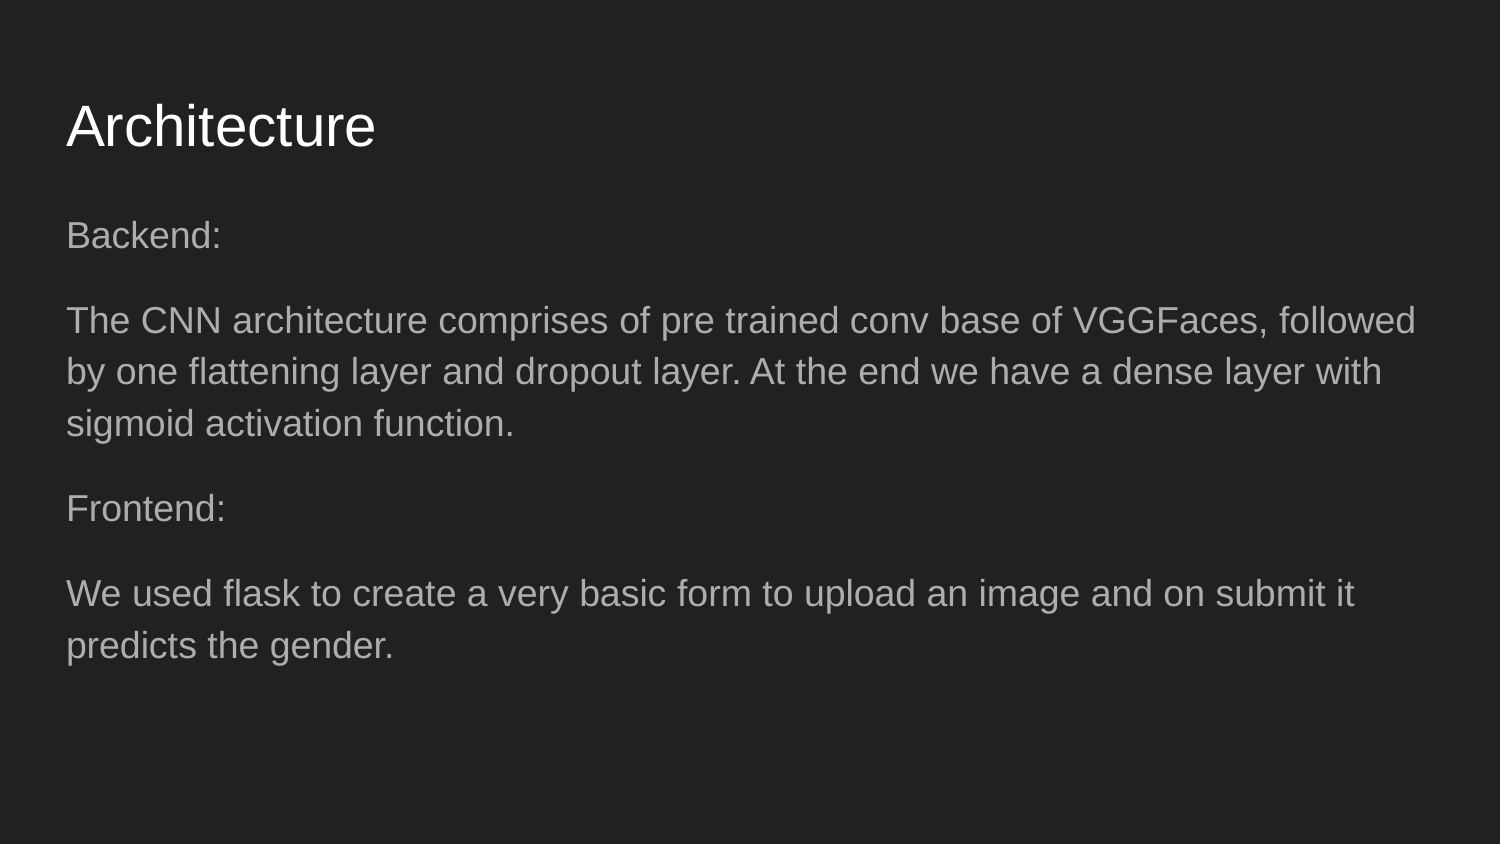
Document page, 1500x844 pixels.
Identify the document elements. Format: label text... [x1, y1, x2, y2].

list Backend: The CNN architecture comprises of pre trained conv base of VGGFaces, followed by one flattening layer and dropout layer. At the end we have a dense layer with sigmoid activation function. Frontend: We used flask to create a very basic form to upload an image and on submit it predicts the gender. [51, 189, 1449, 750]
title Architecture [51, 72, 1449, 167]
